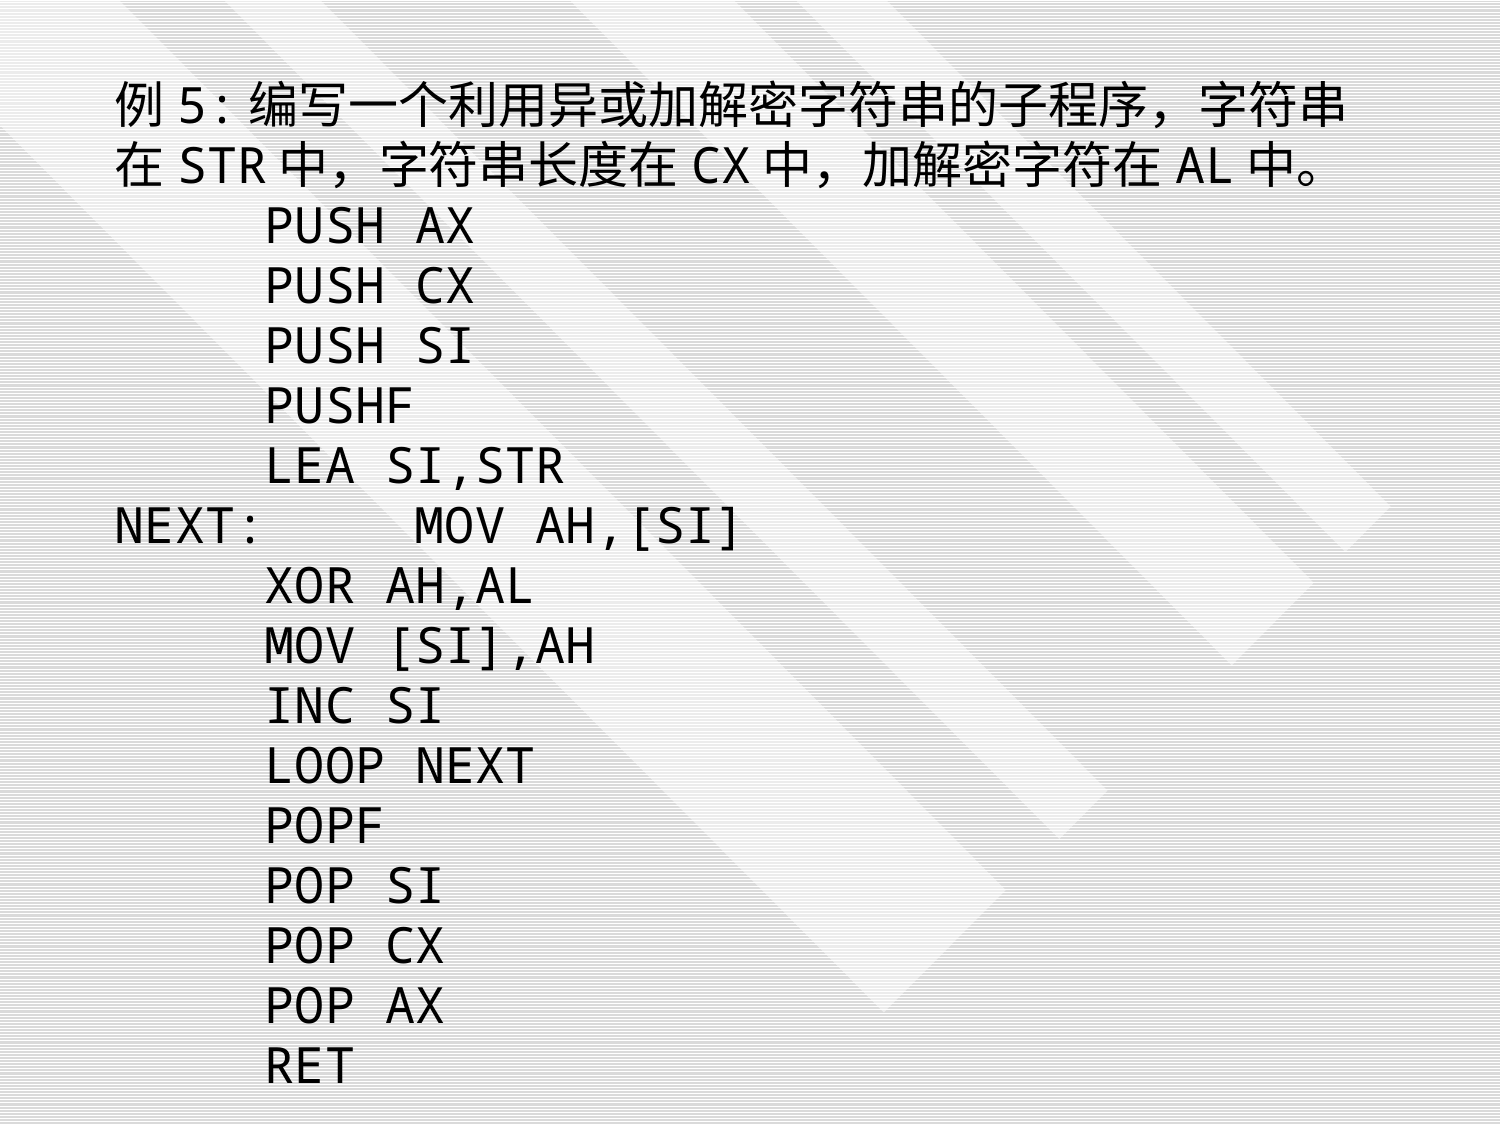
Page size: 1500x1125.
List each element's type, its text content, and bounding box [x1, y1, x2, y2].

text_box 例5:编写一个利用异或加解密字符串的子程序，字符串在STR中，字符串长度在CX中，加解密字符在AL中。 PUSH AX PUSH CX PUSH SI PUSHF LEA SI,STR NEXT: MOV AH,[SI] XOR AH,AL MOV [SI],AH INC SI LOOP NEXT POPF POP SI POP CX POP AX RET [100, 66, 1412, 1102]
